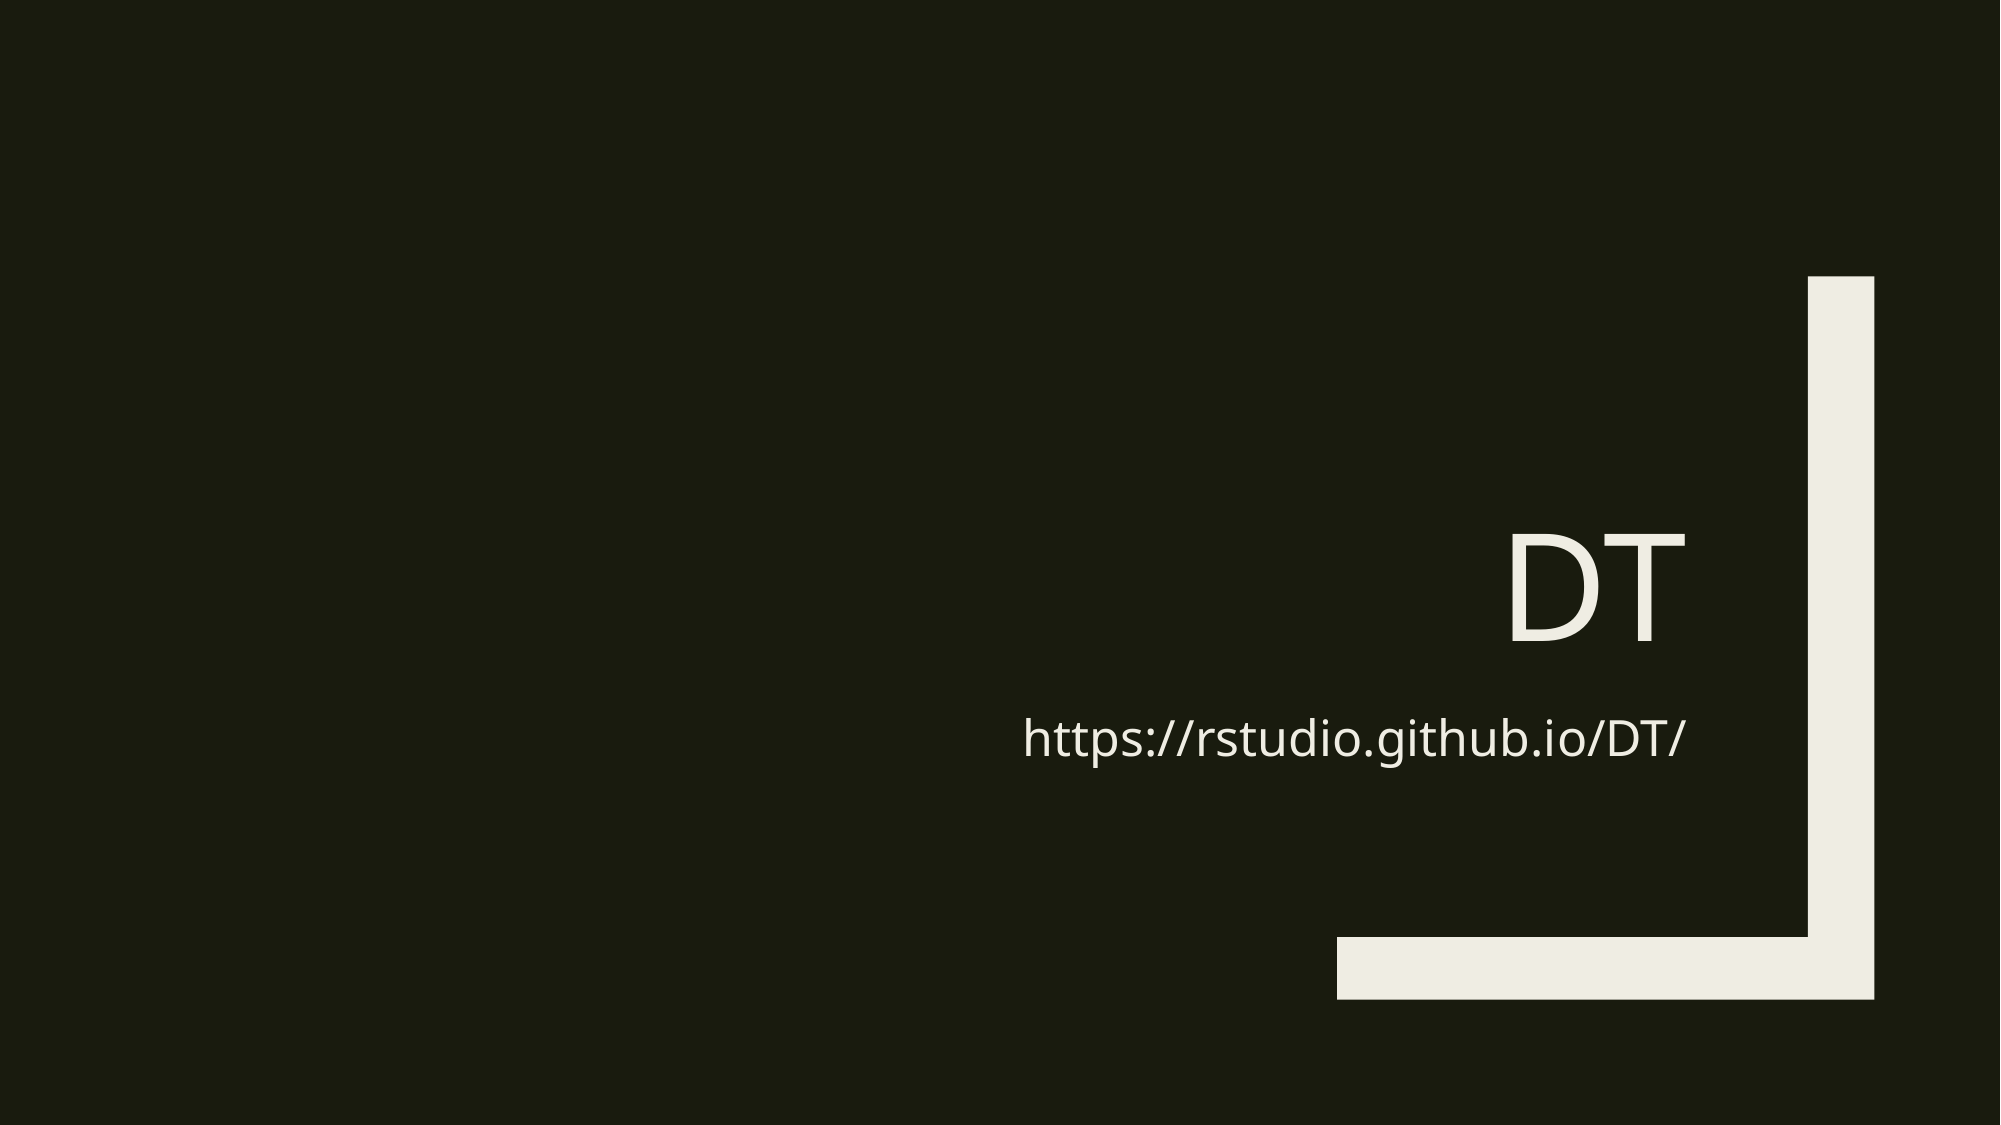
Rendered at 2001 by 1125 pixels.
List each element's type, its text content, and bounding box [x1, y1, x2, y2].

title DT [125, 213, 1703, 682]
list https://rstudio.github.io/DT/ [125, 691, 1703, 880]
